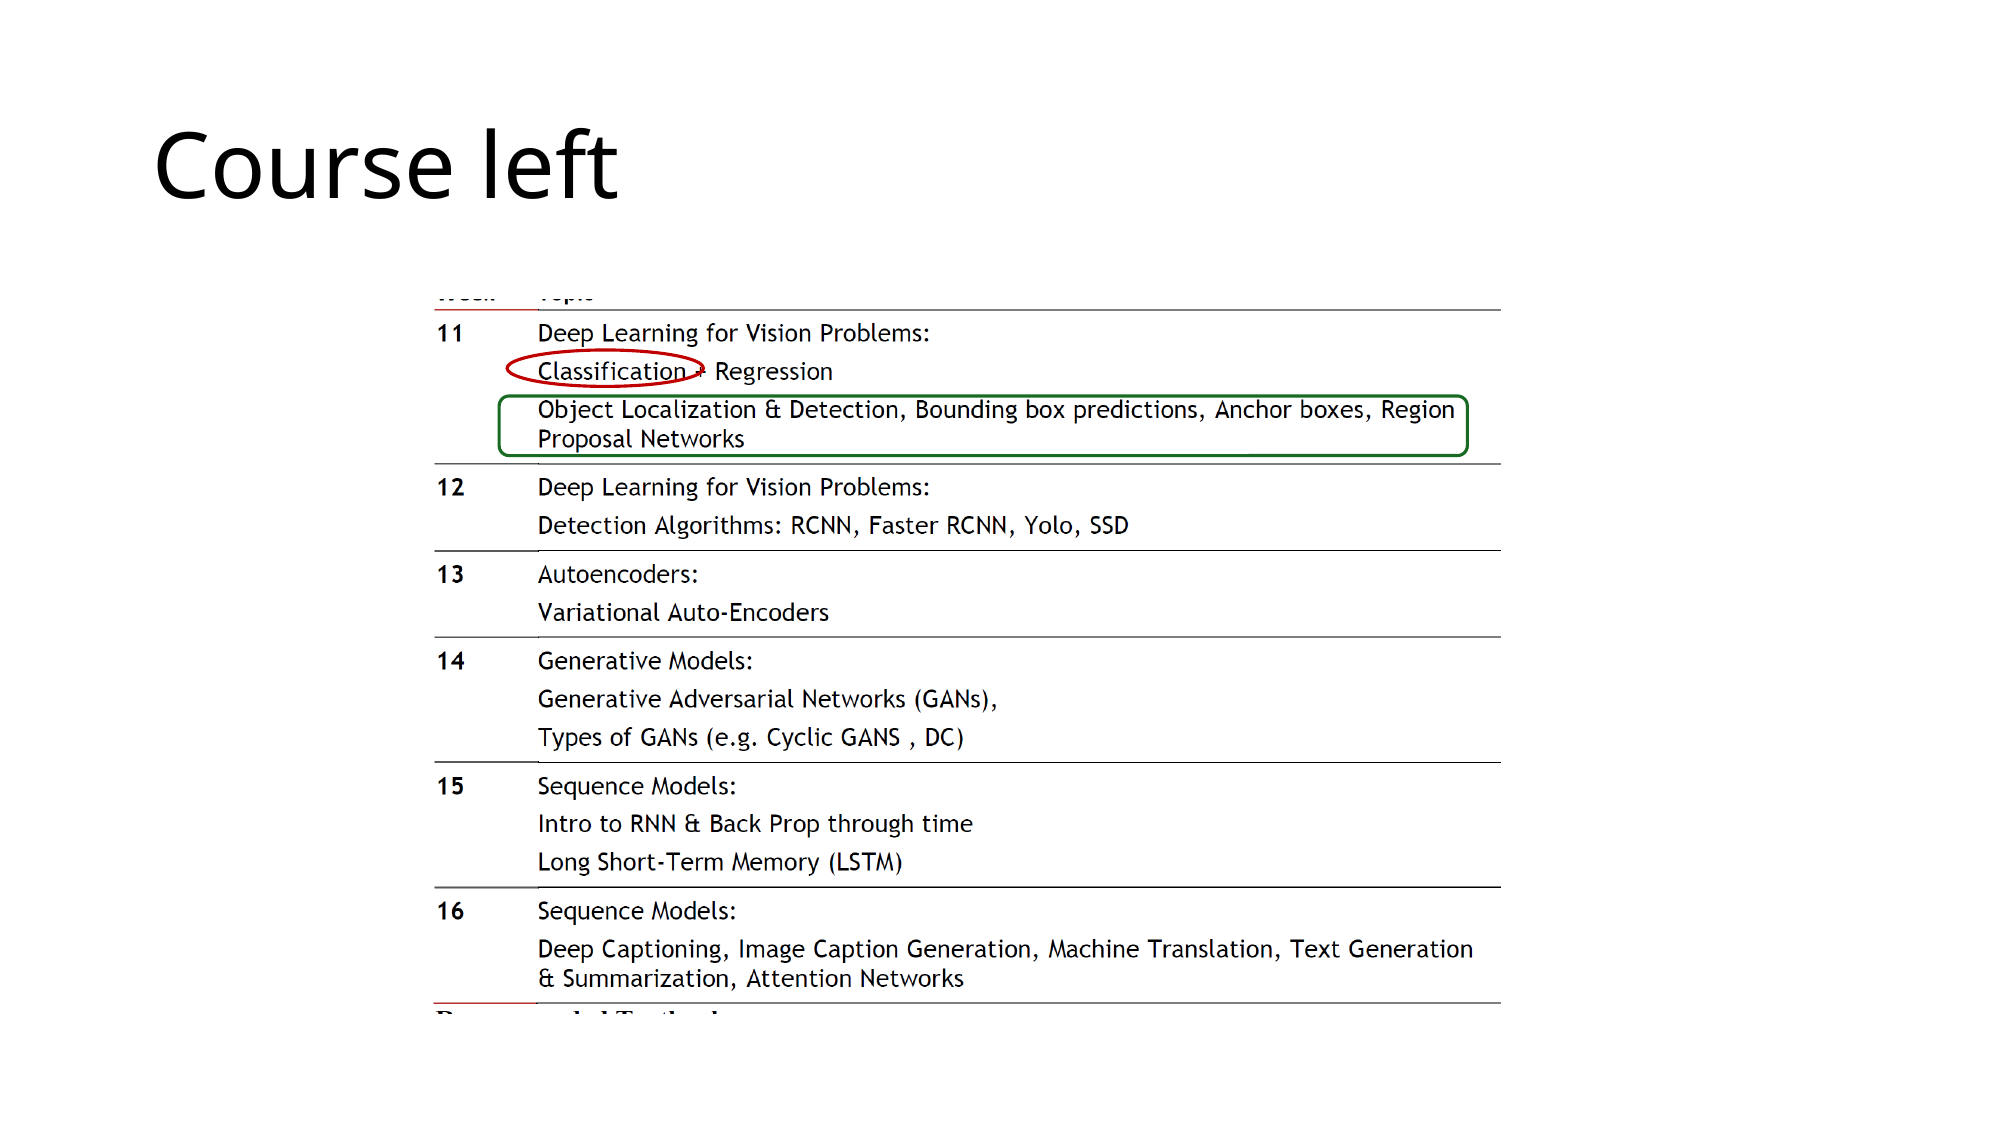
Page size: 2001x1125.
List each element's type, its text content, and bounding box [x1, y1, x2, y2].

title Course left [137, 59, 1863, 278]
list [425, 298, 1575, 1014]
